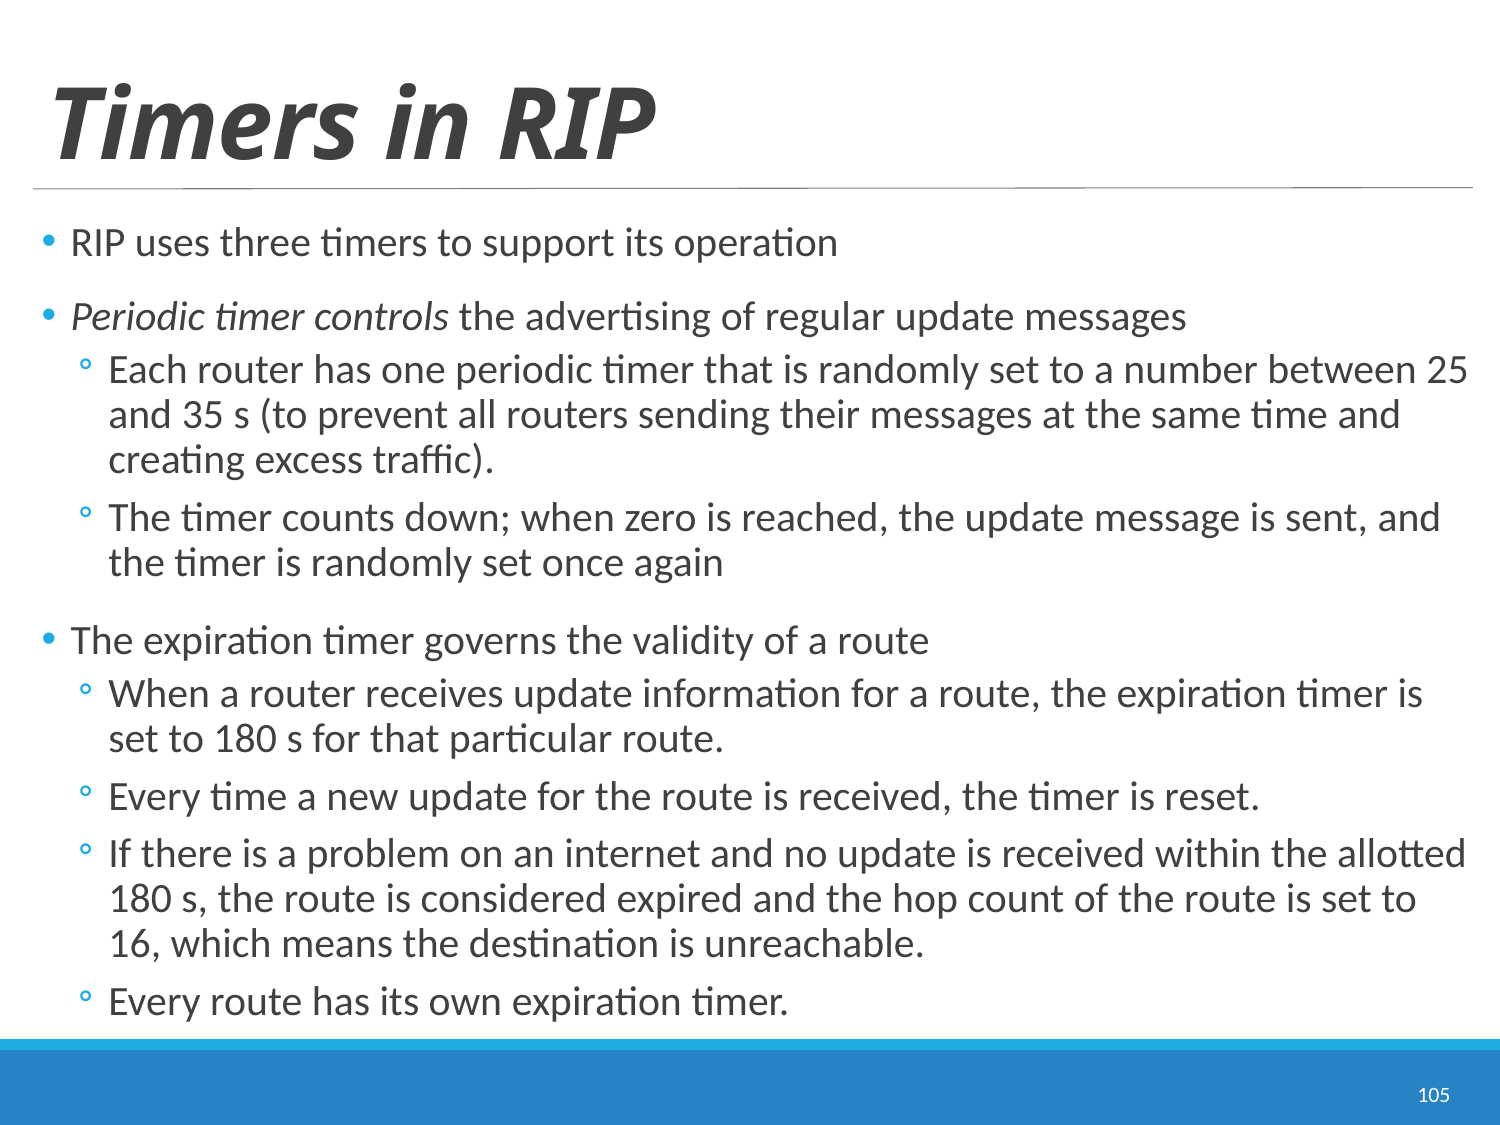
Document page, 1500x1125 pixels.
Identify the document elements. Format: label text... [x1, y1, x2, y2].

list RIP uses three timers to support its operation Periodic timer controls the advertising of regular update messages Each router has one periodic timer that is randomly set to a number between 25 and 35 s (to prevent all routers sending their messages at the same time and creating excess traffic). The timer counts down; when zero is reached, the update message is sent, and the timer is randomly set once again The expiration timer governs the validity of a route When a router receives update information for a route, the expiration timer is set to 180 s for that particular route. Every time a new update for the route is received, the timer is reset. If there is a problem on an internet and no update is received within the allotted 180 s, the route is considered expired and the hop count of the route is set to 16, which means the destination is unreachable. Every route has its own expiration timer. [32, 212, 1473, 1042]
title Timers in RIP [32, 37, 1473, 188]
